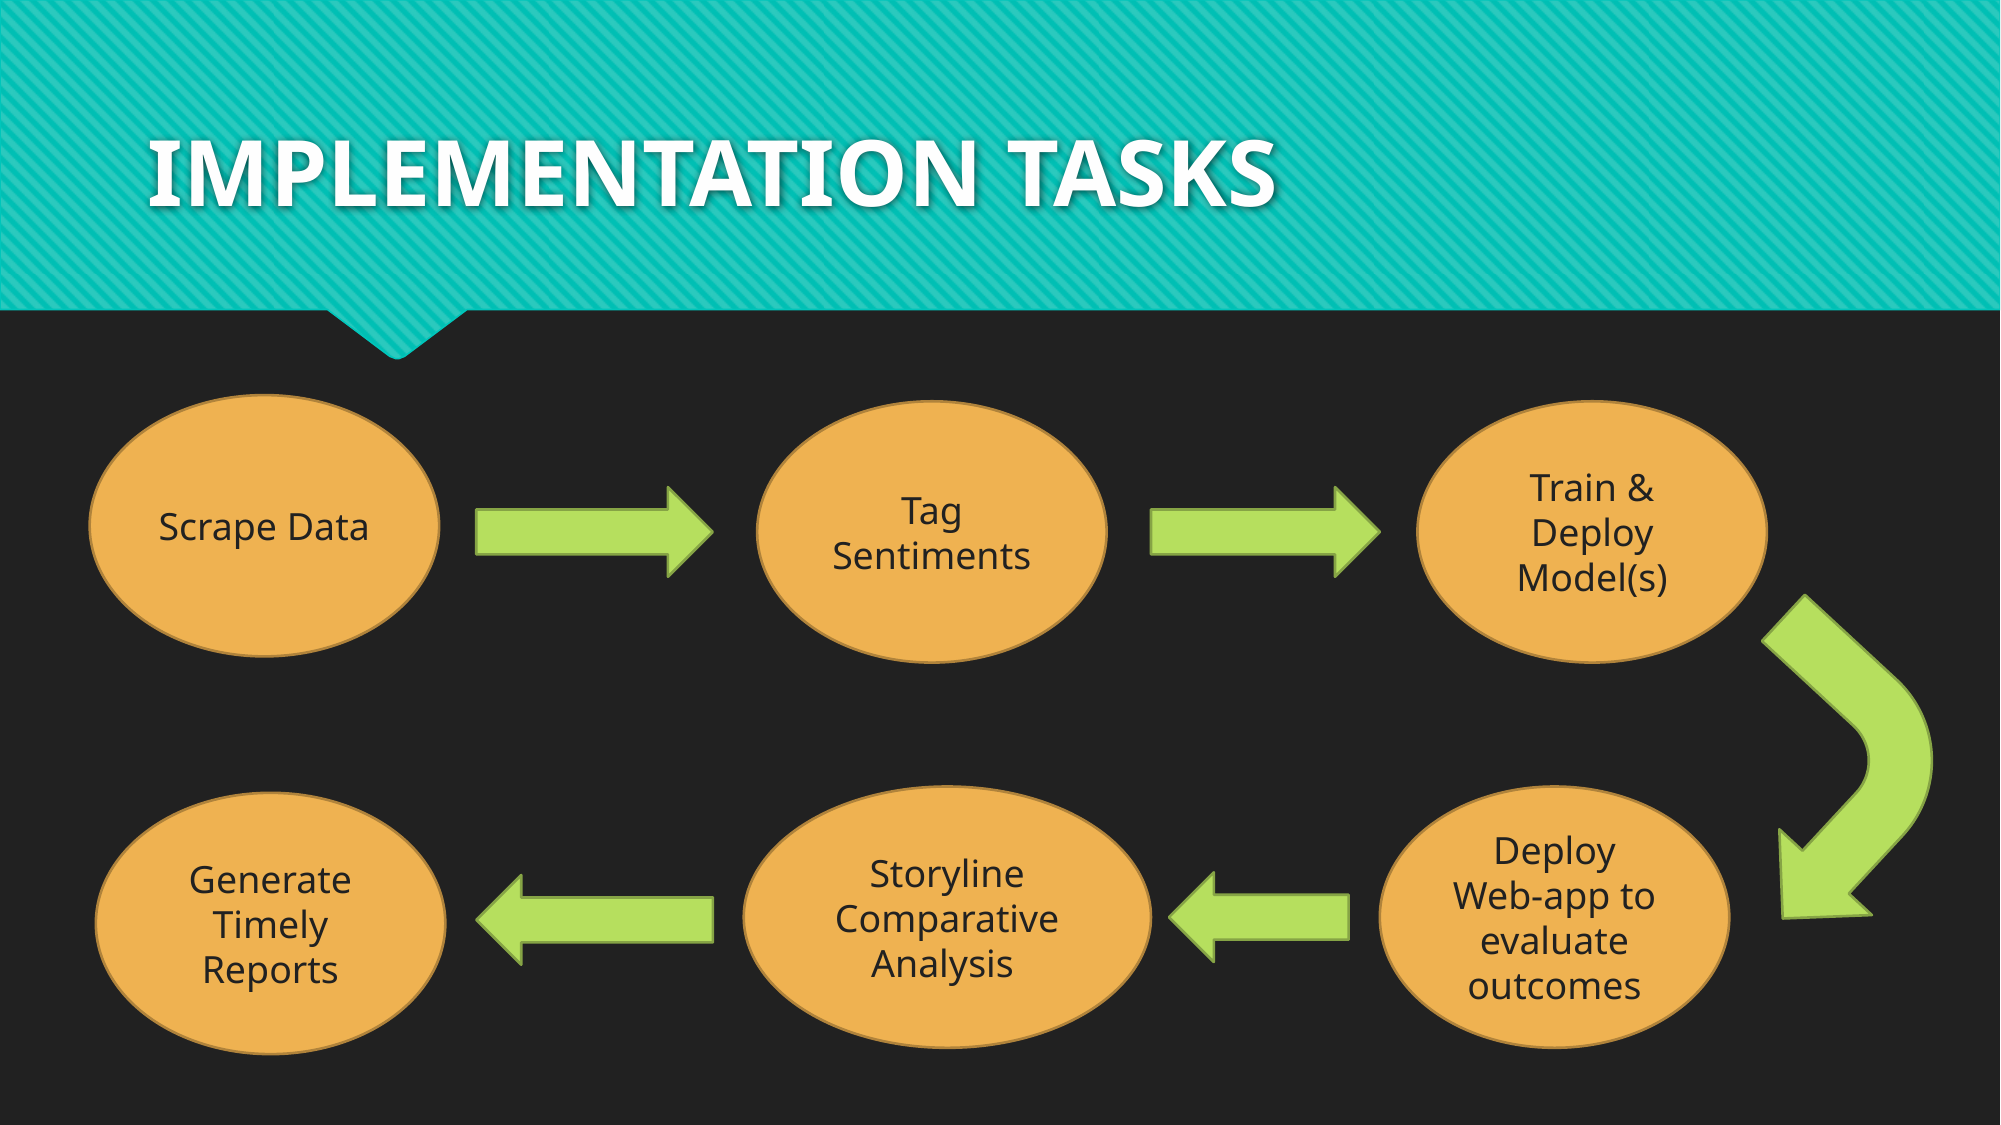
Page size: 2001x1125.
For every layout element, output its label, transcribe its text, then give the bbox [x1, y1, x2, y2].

text_box Deploy Web-app to evaluate outcomes [1378, 785, 1731, 1050]
text_box [474, 485, 714, 578]
text_box [1149, 485, 1381, 578]
title IMPLEMENTATION TASKS [132, 73, 1868, 233]
text_box Tag Sentiments [755, 399, 1108, 664]
text_box Generate Timely Reports [94, 791, 447, 1056]
text_box [475, 873, 715, 966]
text_box Storyline Comparative Analysis [742, 785, 1153, 1050]
text_box Scrape Data [88, 393, 441, 658]
text_box [1761, 593, 1934, 920]
text_box Train & Deploy Model(s) [1416, 399, 1769, 664]
text_box [1168, 871, 1350, 964]
